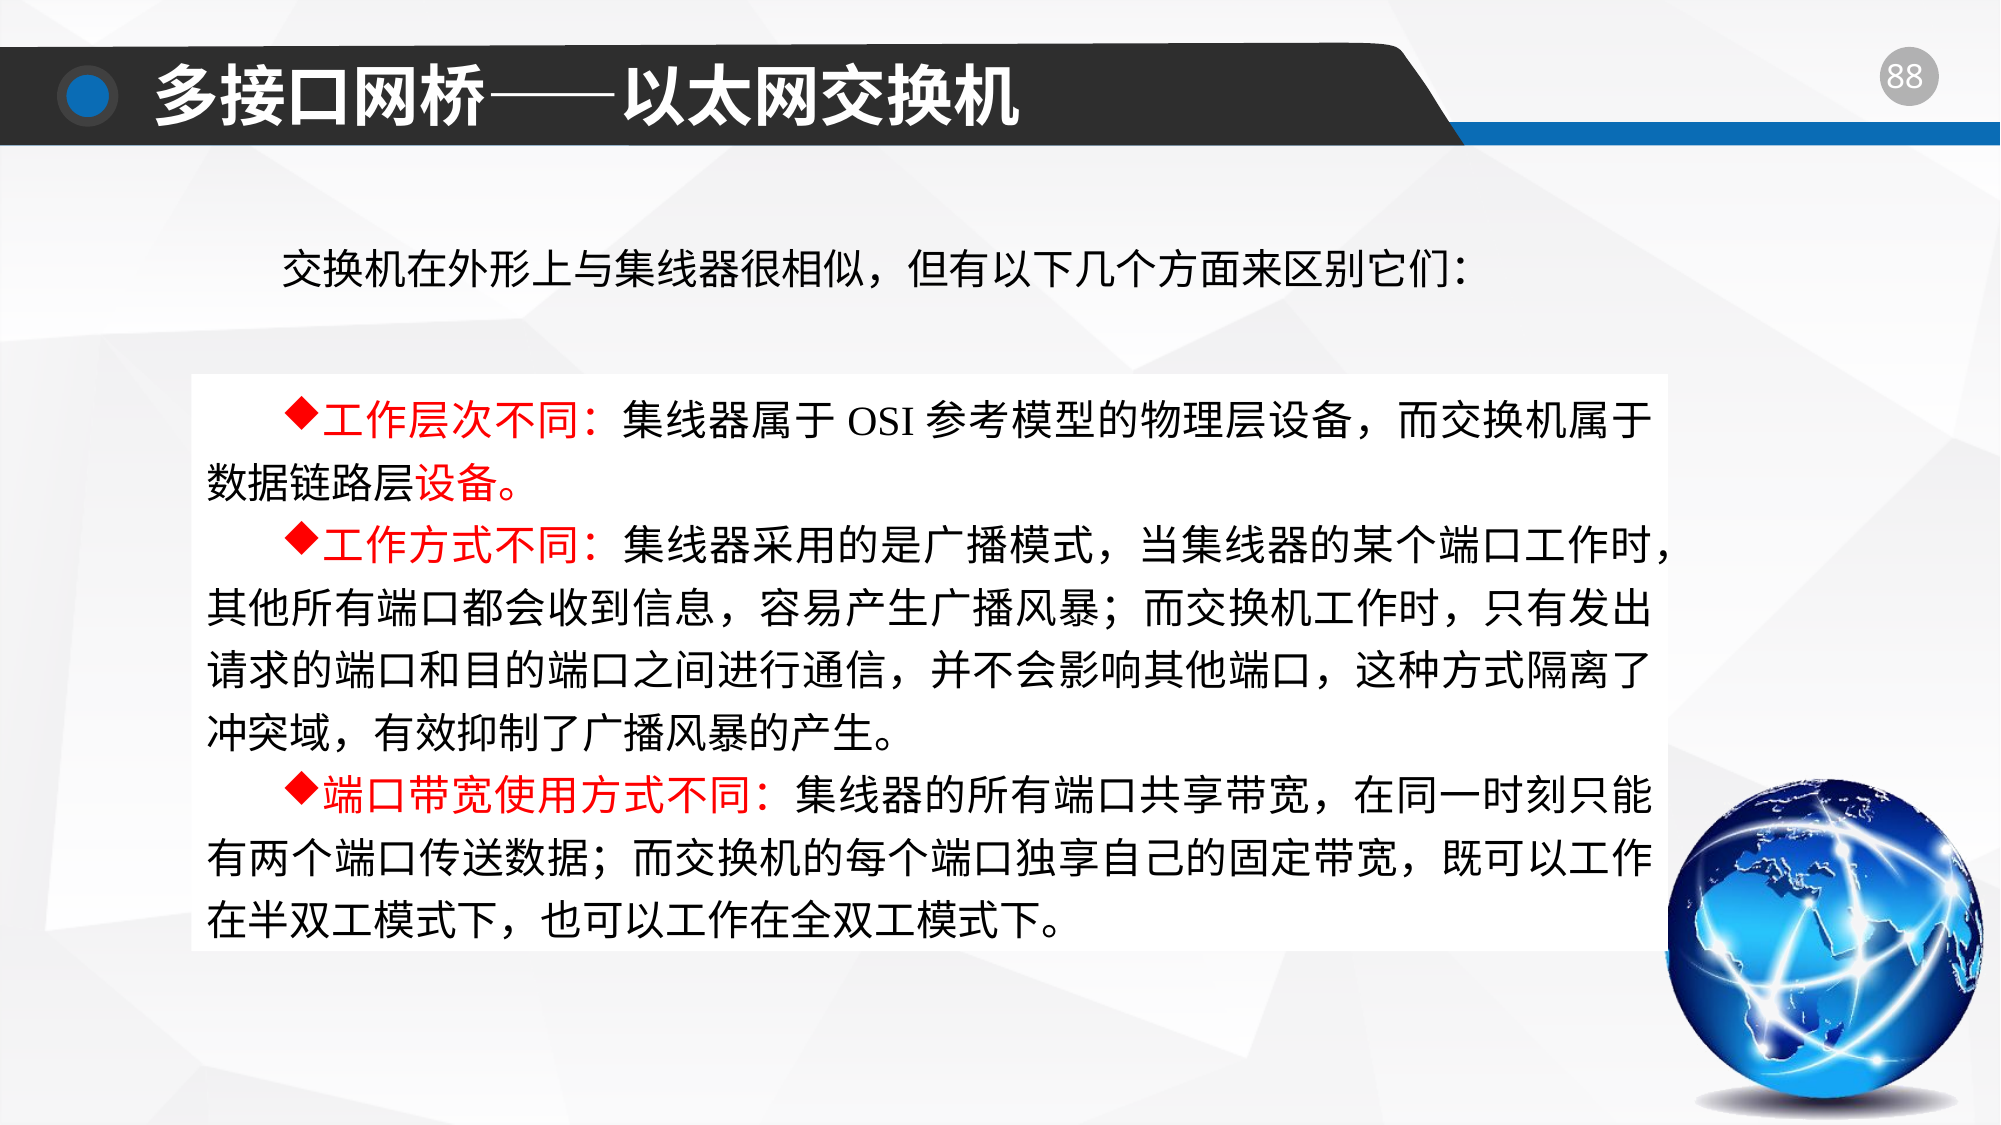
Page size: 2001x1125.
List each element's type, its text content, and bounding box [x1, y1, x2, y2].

text_box 多接口网桥——以太网交换机 [137, 42, 1094, 156]
text_box 工作层次不同：集线器属于OSI参考模型的物理层设备，而交换机属于数据链路层设备。 工作方式不同：集线器采用的是广播模式，当集线器的某个端口工作时，其他所有端口都会收到信息，容易产生广播风暴；而交换机工作时，只有发出请求的端口和目的端口之间进行通信，并不会影响其他端口，这种方式隔离了冲突域，有效抑制了广播风暴的产生。 端口带宽使用方式不同：集线器的所有端口共享带宽，在同一时刻只能有两个端口传送数据；而交换机的每个端口独享自己的固定带宽，既可以工作在半双工模式下，也可以工作在全双工模式下。 [191, 374, 1668, 952]
text_box 交换机在外形上与集线器很相似，但有以下几个方面来区别它们： [191, 222, 1844, 300]
picture [0, 0, 2001, 1125]
